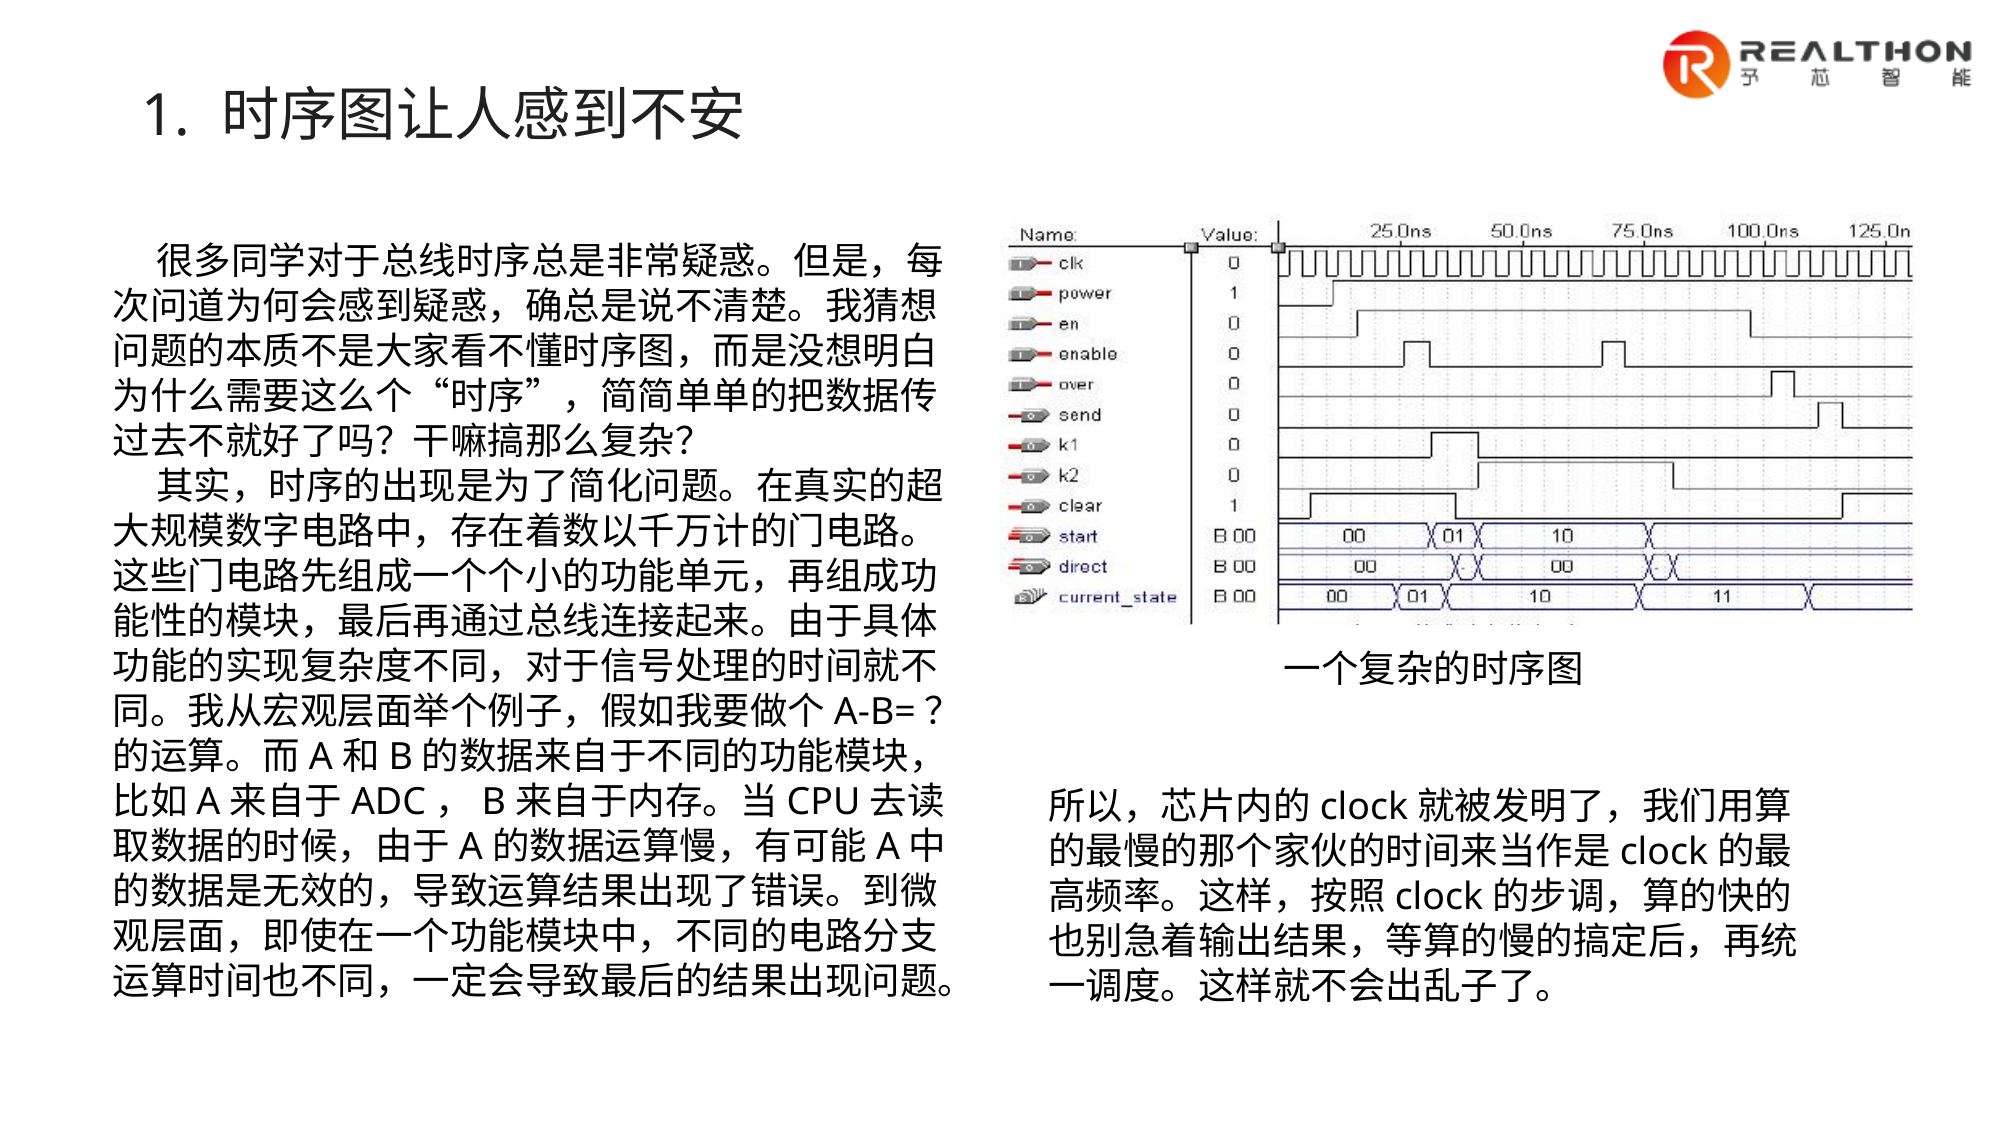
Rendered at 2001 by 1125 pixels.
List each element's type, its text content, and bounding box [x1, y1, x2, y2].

picture [1640, 0, 2000, 128]
text_box 很多同学对于总线时序总是非常疑惑。但是，每次问道为何会感到疑惑，确总是说不清楚。我猜想问题的本质不是大家看不懂时序图，而是没想明白为什么需要这么个“时序”，简简单单的把数据传过去不就好了吗？干嘛搞那么复杂？ 其实，时序的出现是为了简化问题。在真实的超大规模数字电路中，存在着数以千万计的门电路。这些门电路先组成一个个小的功能单元，再组成功能性的模块，最后再通过总线连接起来。由于具体功能的实现复杂度不同，对于信号处理的时间就不同。我从宏观层面举个例子，假如我要做个A-B=？的运算。而A和B的数据来自于不同的功能模块，比如A来自于ADC，B来自于内存。当CPU去读取数据的时候，由于A的数据运算慢，有可能A中的数据是无效的，导致运算结果出现了错误。到微观层面，即使在一个功能模块中，不同的电路分支运算时间也不同，一定会导致最后的结果出现问题。 [97, 229, 980, 1009]
text_box 所以，芯片内的clock就被发明了，我们用算的最慢的那个家伙的时间来当作是clock的最高频率。这样，按照clock的步调，算的快的也别急着输出结果，等算的慢的搞定后，再统一调度。这样就不会出乱子了。 [1033, 774, 1834, 1015]
picture [999, 213, 1921, 625]
text_box 一个复杂的时序图 [1268, 637, 1599, 698]
list 1. 时序图让人感到不安 [126, 56, 1103, 169]
